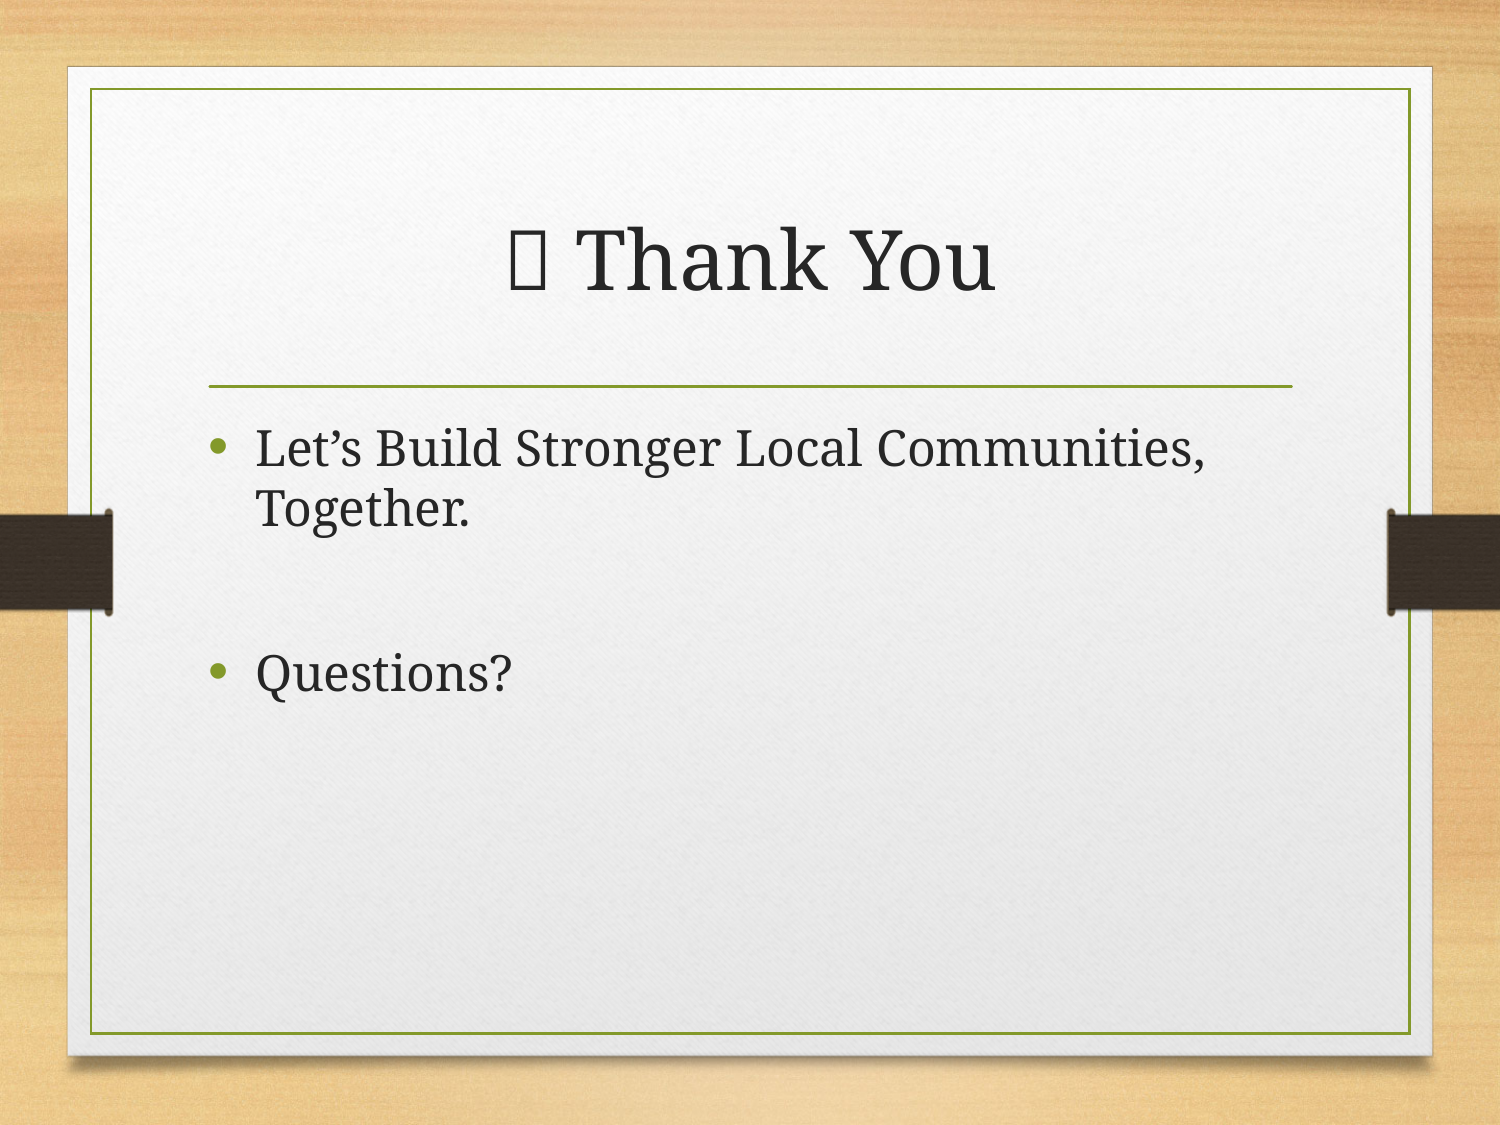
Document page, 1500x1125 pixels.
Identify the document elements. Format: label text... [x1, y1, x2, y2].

title 🙌 Thank You [193, 150, 1309, 365]
list Let’s Build Stronger Local Communities, Together. Questions? [193, 408, 1309, 974]
picture [0, 0, 1500, 1125]
